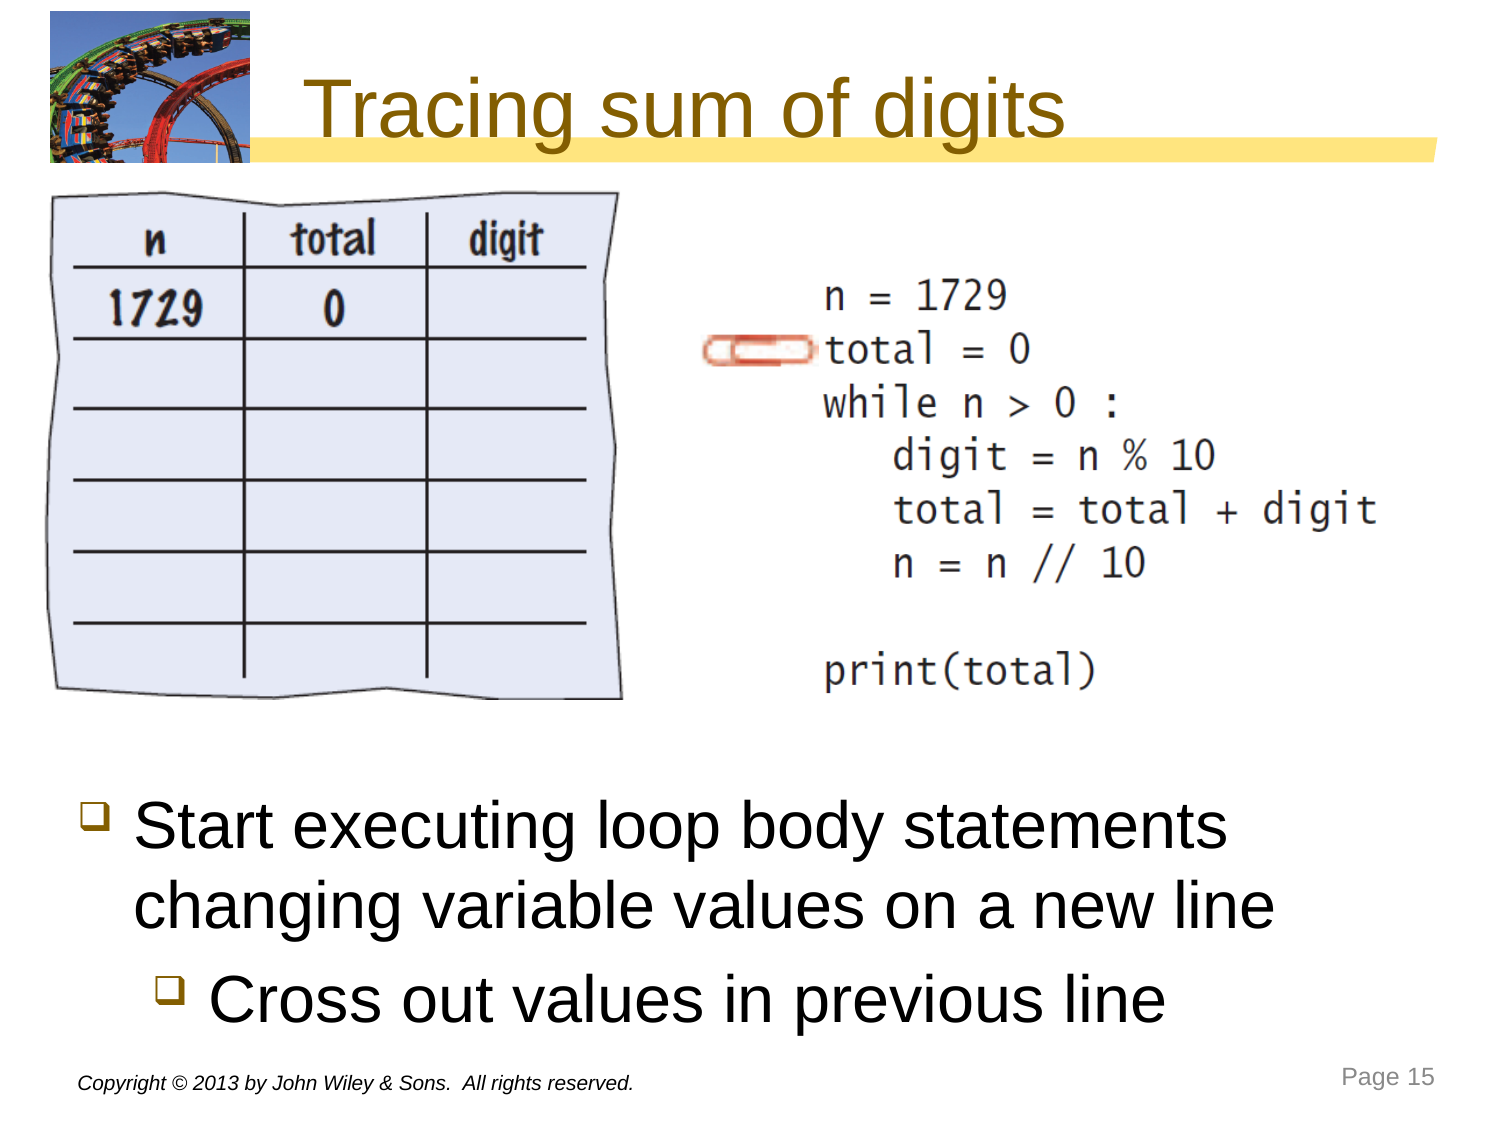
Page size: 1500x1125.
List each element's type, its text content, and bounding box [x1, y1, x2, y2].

footer Copyright © 2013 by John Wiley & Sons. All rights reserved. [62, 1037, 726, 1104]
picture [693, 274, 1383, 713]
title Tracing sum of digits [287, 44, 1451, 163]
picture [37, 186, 626, 700]
slide_number Page 15 [1187, 1050, 1450, 1100]
text_box Start executing loop body statements changing variable values on a new line Cross out values in previous line [62, 774, 1450, 888]
picture [50, 11, 250, 163]
